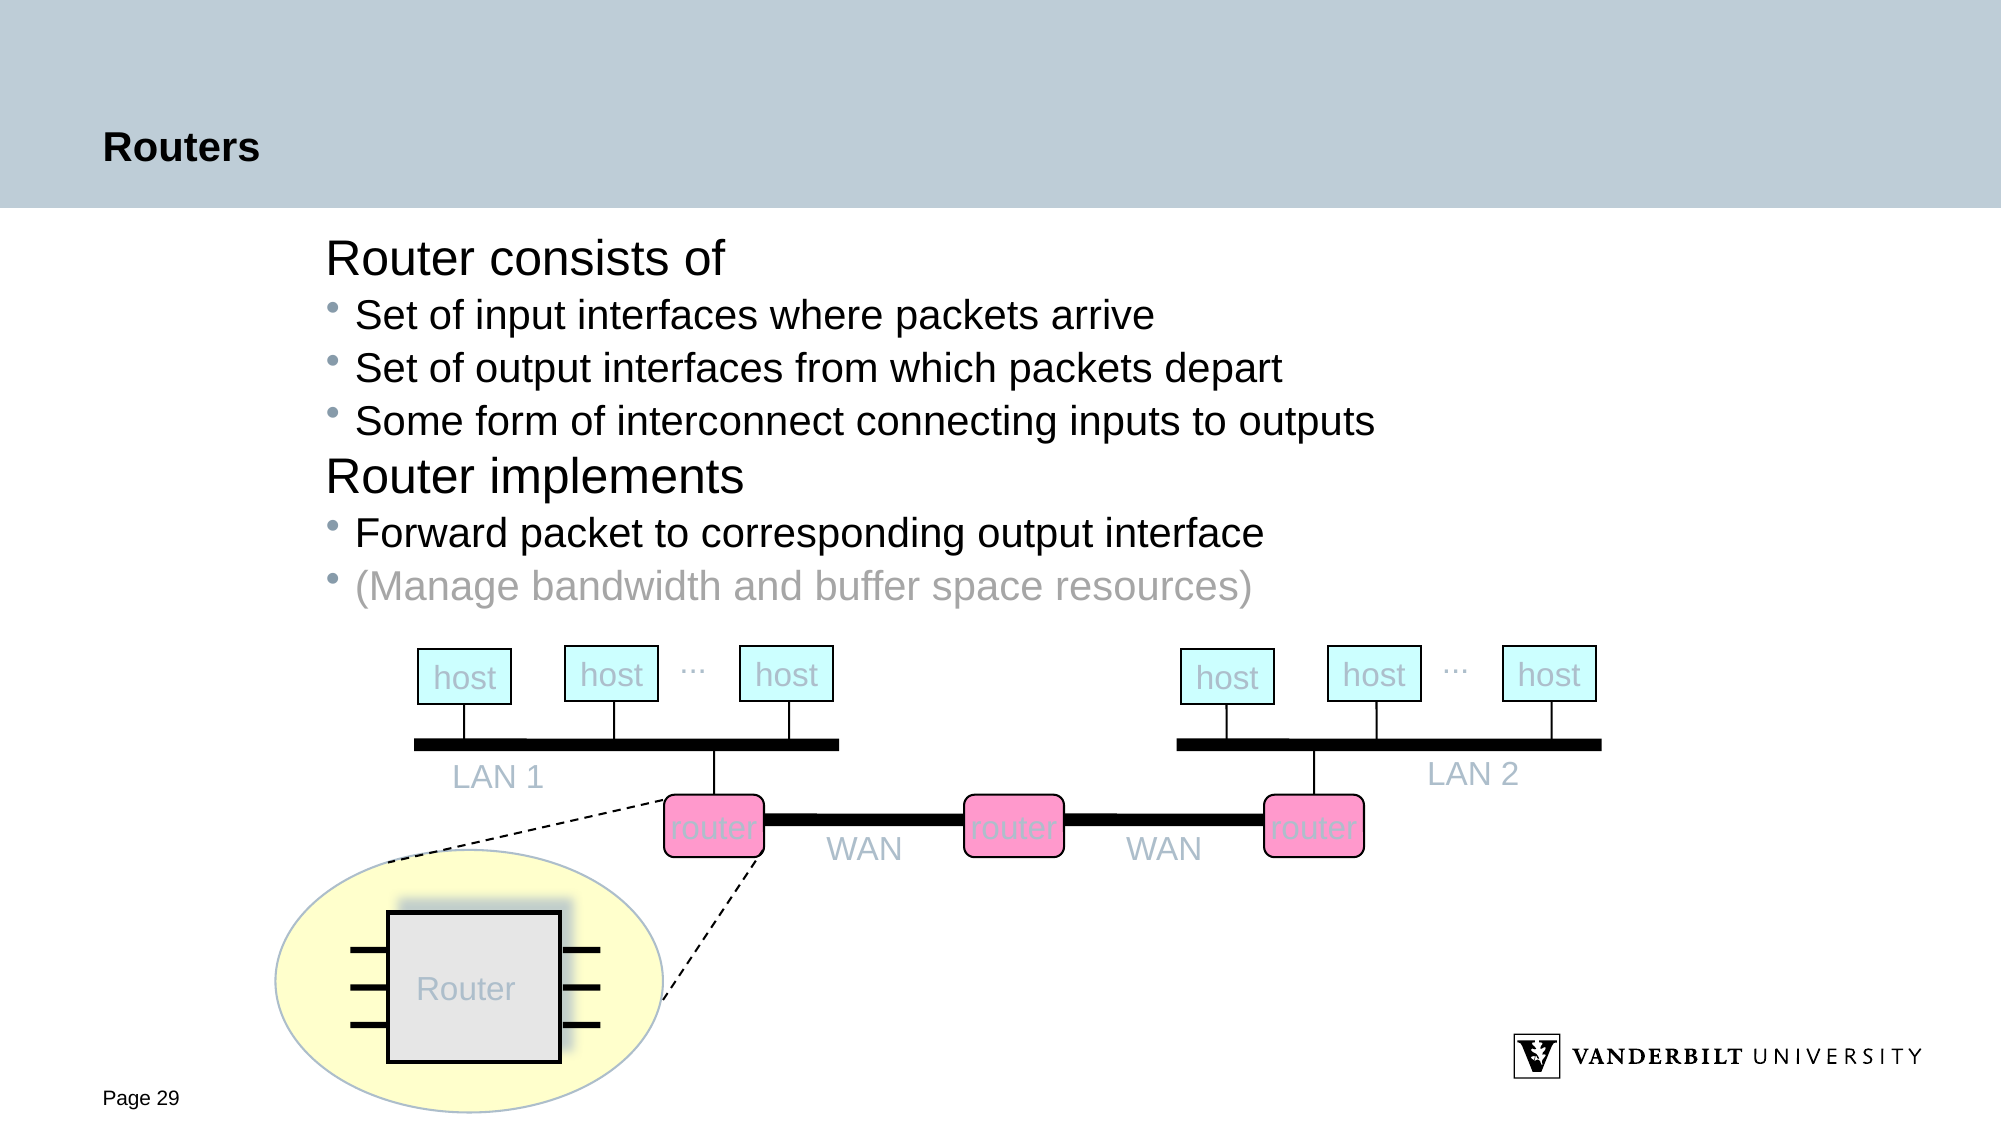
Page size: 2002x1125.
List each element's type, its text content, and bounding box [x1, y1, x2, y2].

text_box Router [401, 960, 531, 1015]
text_box [387, 912, 560, 1063]
text_box LAN 2 [1412, 745, 1535, 800]
text_box LAN 1 [437, 747, 560, 802]
text_box WAN [1111, 820, 1218, 875]
text_box router [964, 794, 1065, 858]
text_box [275, 849, 663, 1113]
text_box ... [664, 632, 723, 688]
text_box host [1180, 649, 1274, 704]
text_box host [565, 646, 659, 701]
text_box host [740, 646, 834, 701]
list Router consists of Set of input interfaces where packets arrive Set of output interfaces from which packets depart Some form of interconnect connecting inputs to outputs Router implements Forward packet to corresponding output interface (Manage bandwidth and buffer space resources) [325, 237, 1676, 638]
text_box host [1327, 646, 1421, 701]
text_box router [1264, 794, 1365, 858]
text_box ... [1427, 632, 1485, 688]
title Routers [0, 0, 2001, 209]
text_box WAN [811, 820, 918, 875]
text_box host [418, 649, 512, 704]
text_box router [664, 794, 765, 858]
text_box host [1502, 646, 1596, 701]
